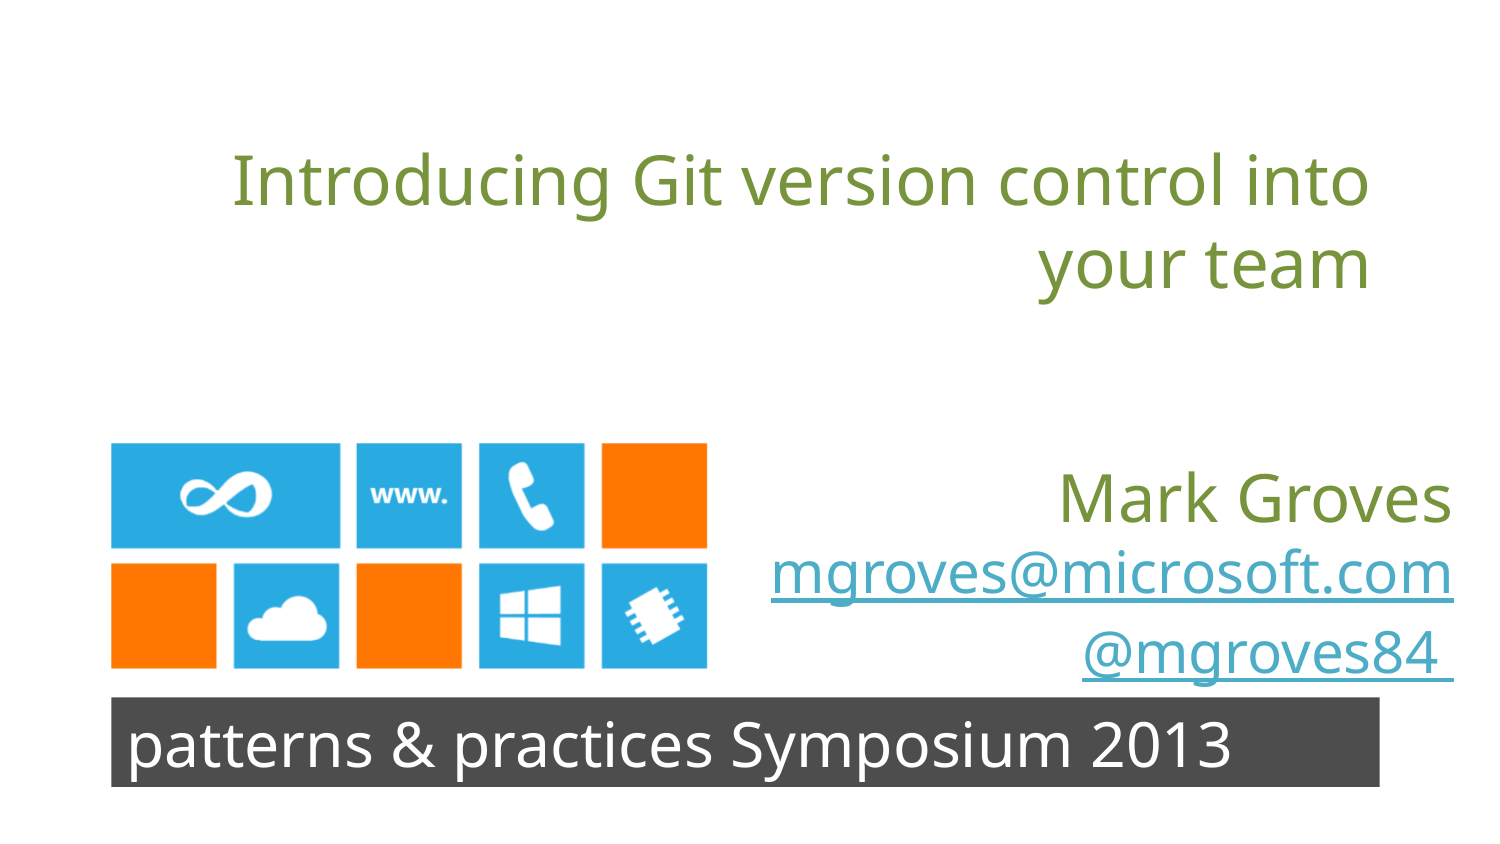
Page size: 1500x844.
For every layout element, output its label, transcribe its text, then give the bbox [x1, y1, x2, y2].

picture [109, 441, 710, 672]
title Introducing Git version control into your team [112, 129, 1388, 311]
text_box Mark Groves mgroves@microsoft.com @mgroves84 [703, 493, 1469, 657]
